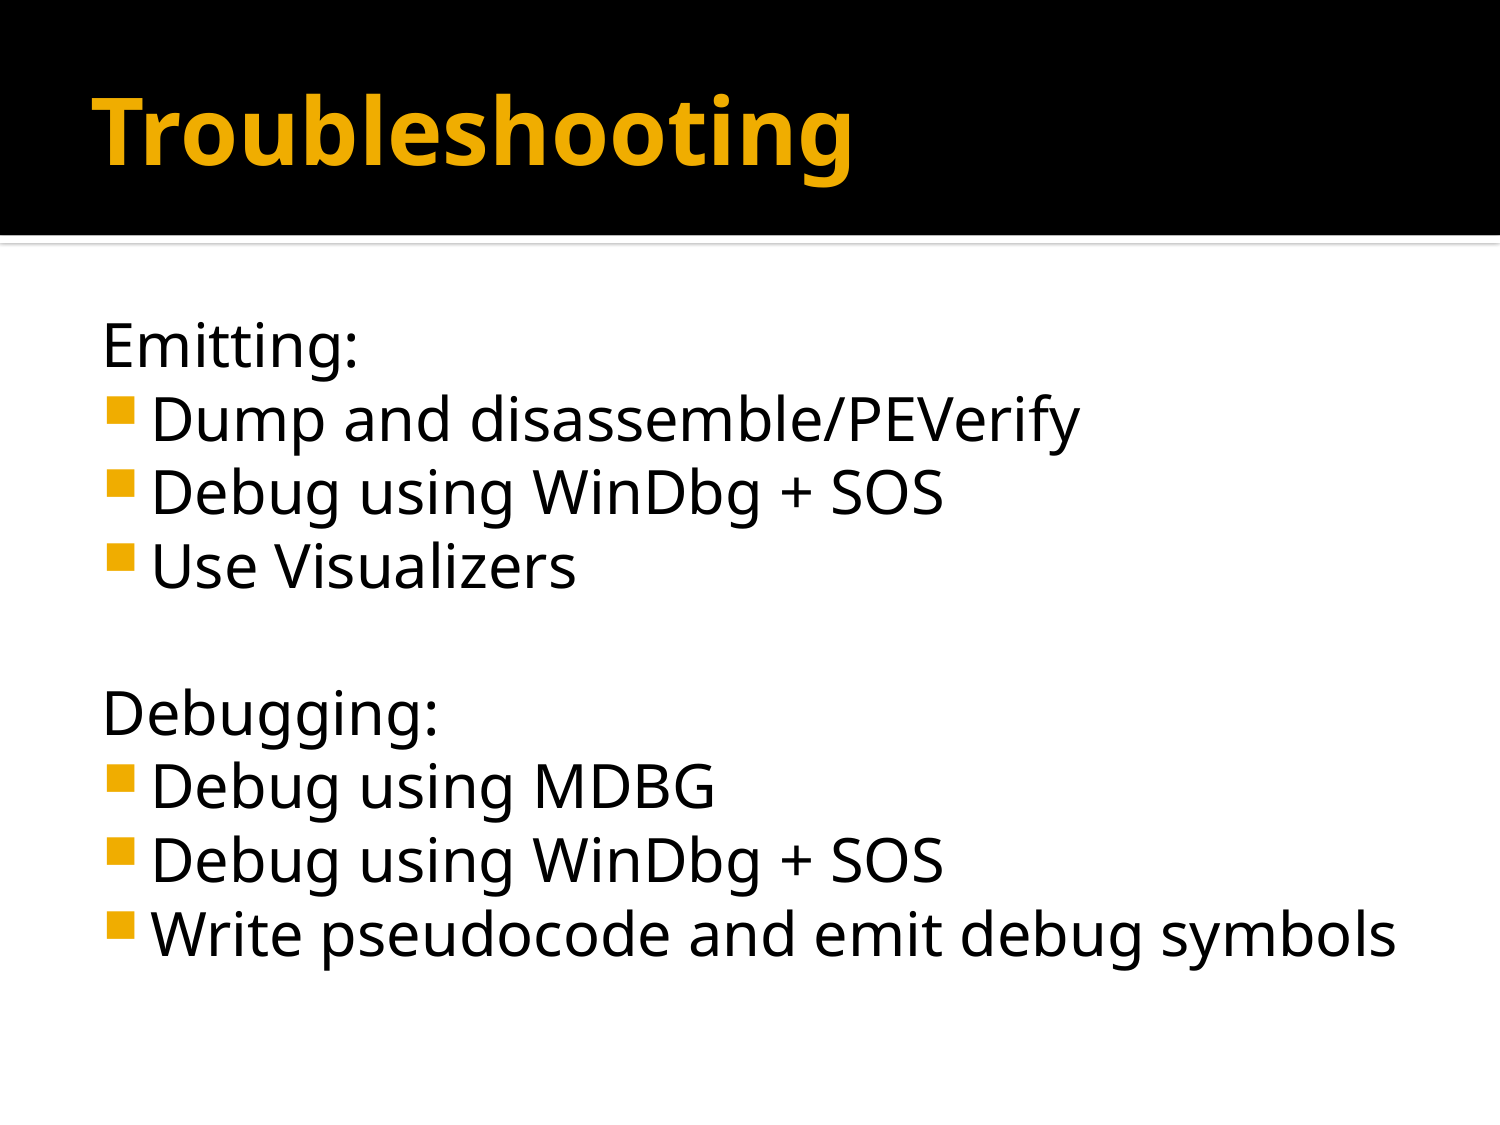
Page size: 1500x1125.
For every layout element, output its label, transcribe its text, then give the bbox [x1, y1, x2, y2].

list Emitting: Dump and disassemble/PEVerify Debug using WinDbg + SOS Use Visualizers Debugging: Debug using MDBG Debug using WinDbg + SOS Write pseudocode and emit debug symbols [75, 291, 1425, 1050]
title Troubleshooting [75, 25, 1425, 231]
